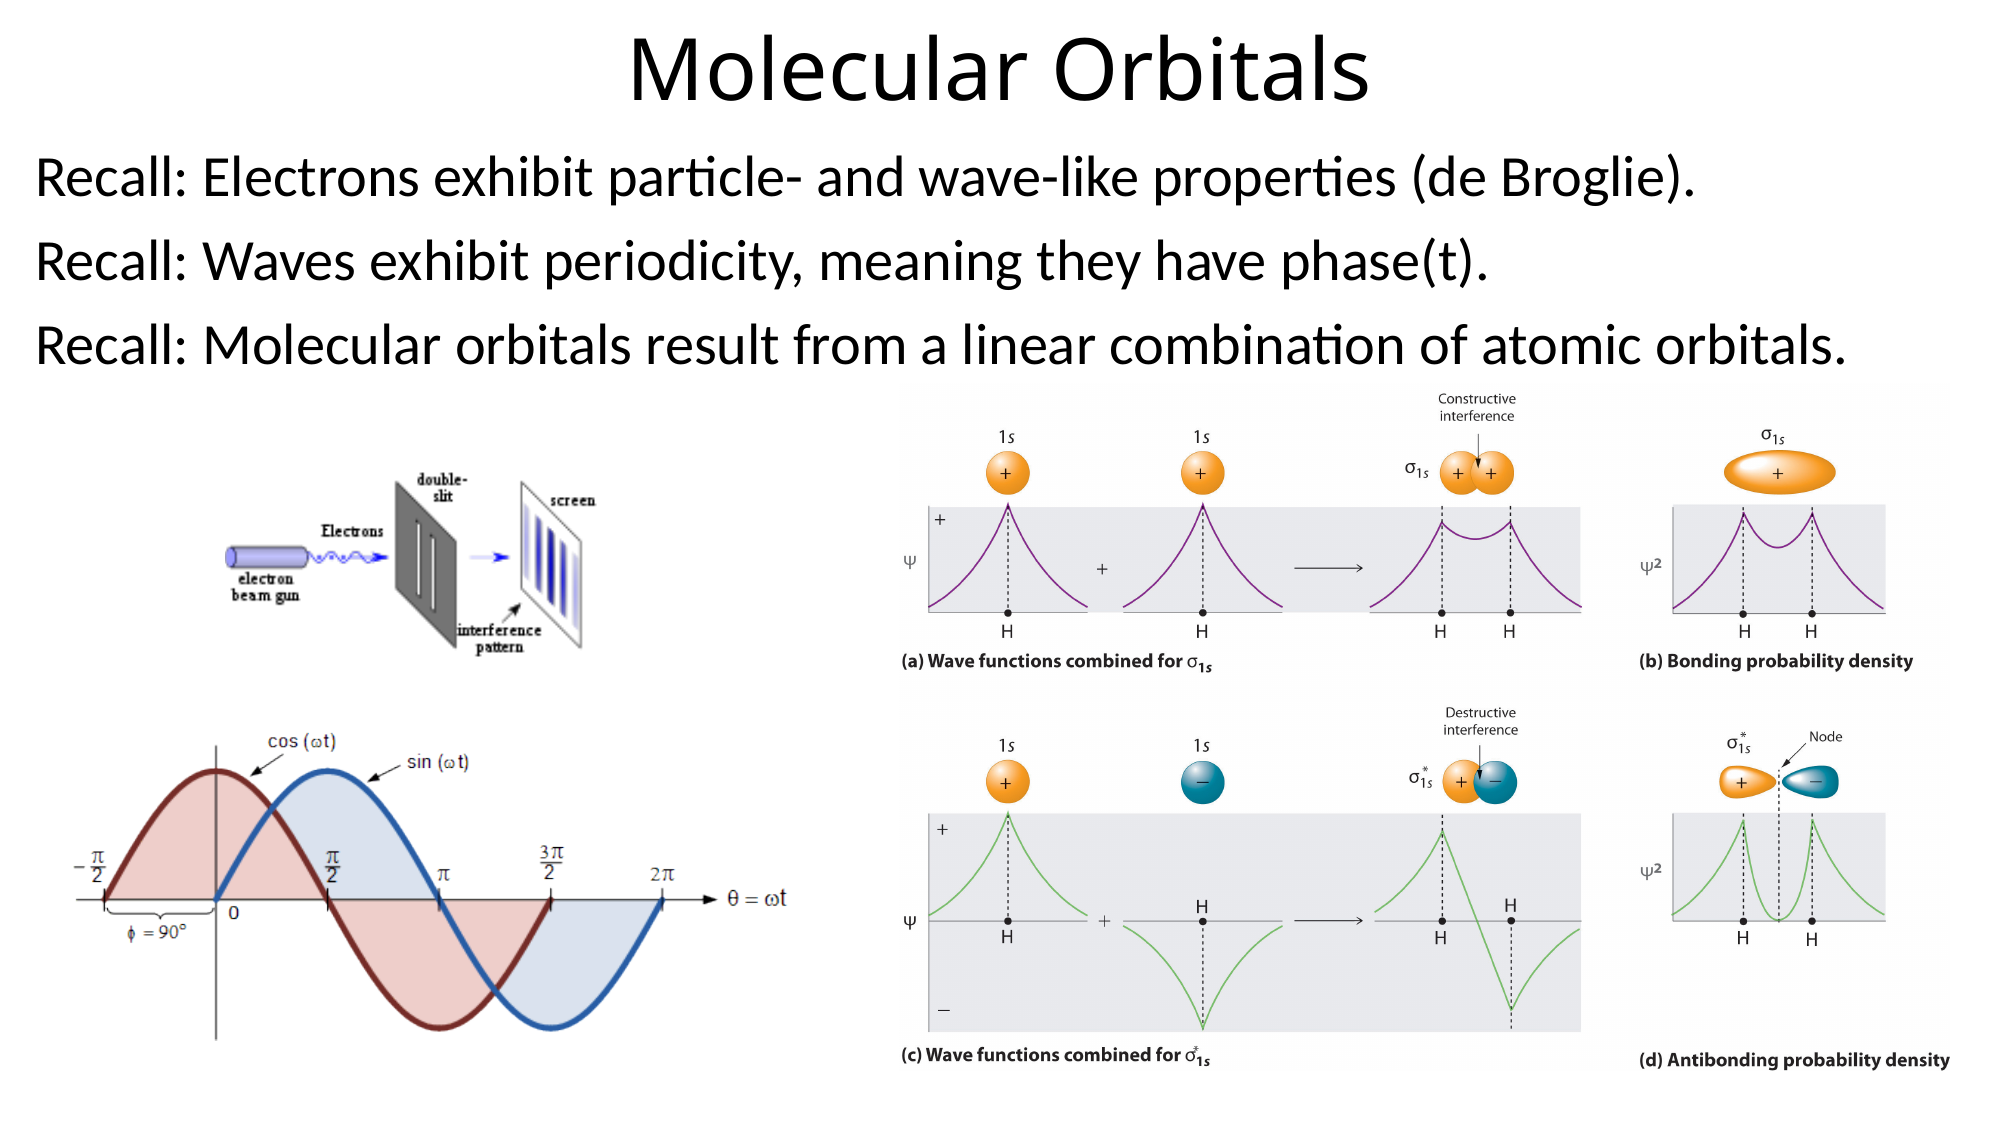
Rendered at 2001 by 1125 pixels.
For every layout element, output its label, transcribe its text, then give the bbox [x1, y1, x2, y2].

picture [73, 727, 789, 1041]
list Recall: Electrons exhibit particle- and wave-like properties (de Broglie). Recall: Waves exhibit periodicity, meaning they have phase(t). Recall: Molecular orbitals result from a linear combination of atomic orbitals. [20, 139, 1980, 1107]
picture [899, 383, 1950, 1072]
picture [225, 463, 636, 661]
title Molecular Orbitals [137, 18, 1863, 127]
